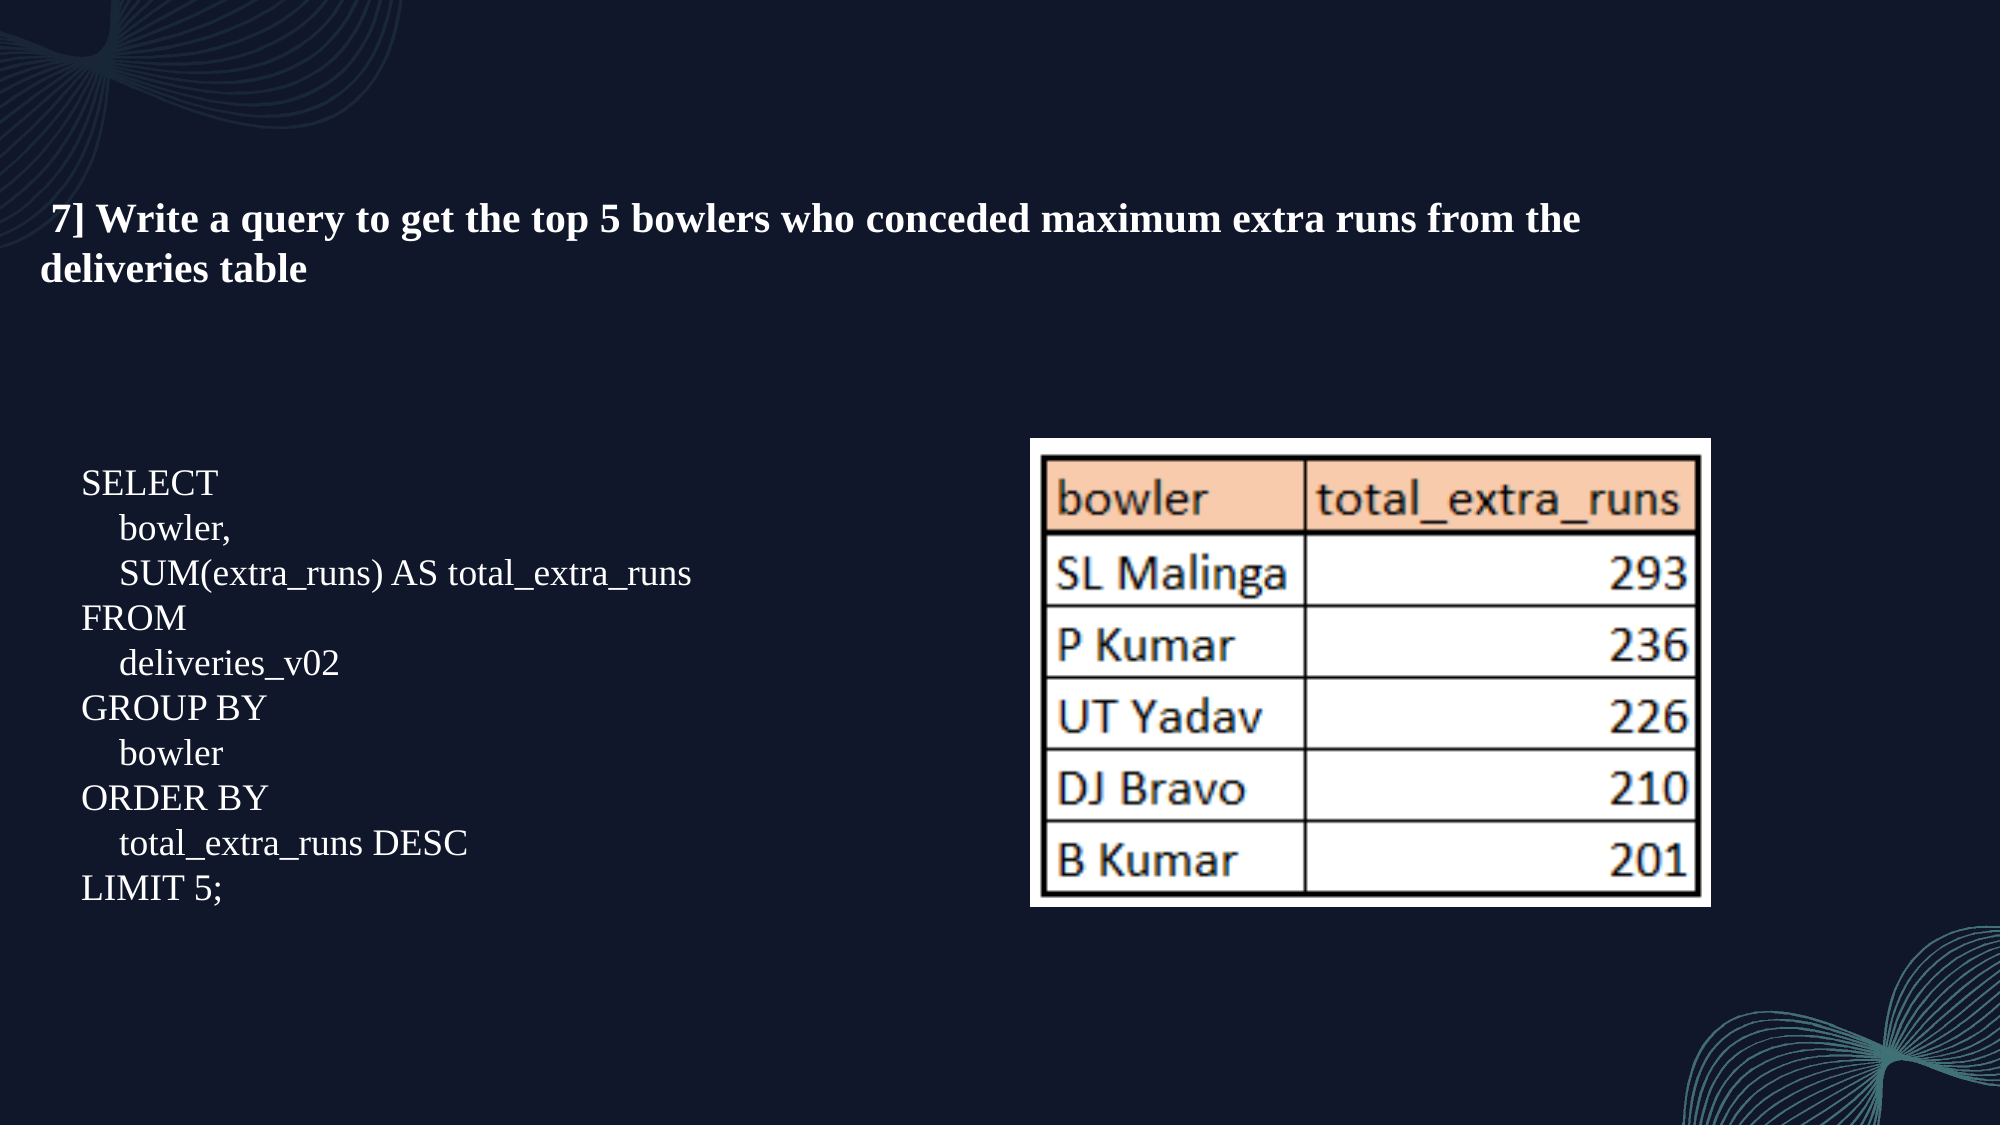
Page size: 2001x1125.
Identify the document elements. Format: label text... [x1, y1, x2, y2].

text_box SELECT bowler, SUM(extra_runs) AS total_extra_runs FROM deliveries_v02 GROUP BY bowler ORDER BY total_extra_runs DESC LIMIT 5; [66, 450, 1031, 916]
title 7] Write a query to get the top 5 bowlers who conceded maximum extra runs from the deliveries table [25, 131, 1975, 351]
picture [1030, 438, 1711, 907]
